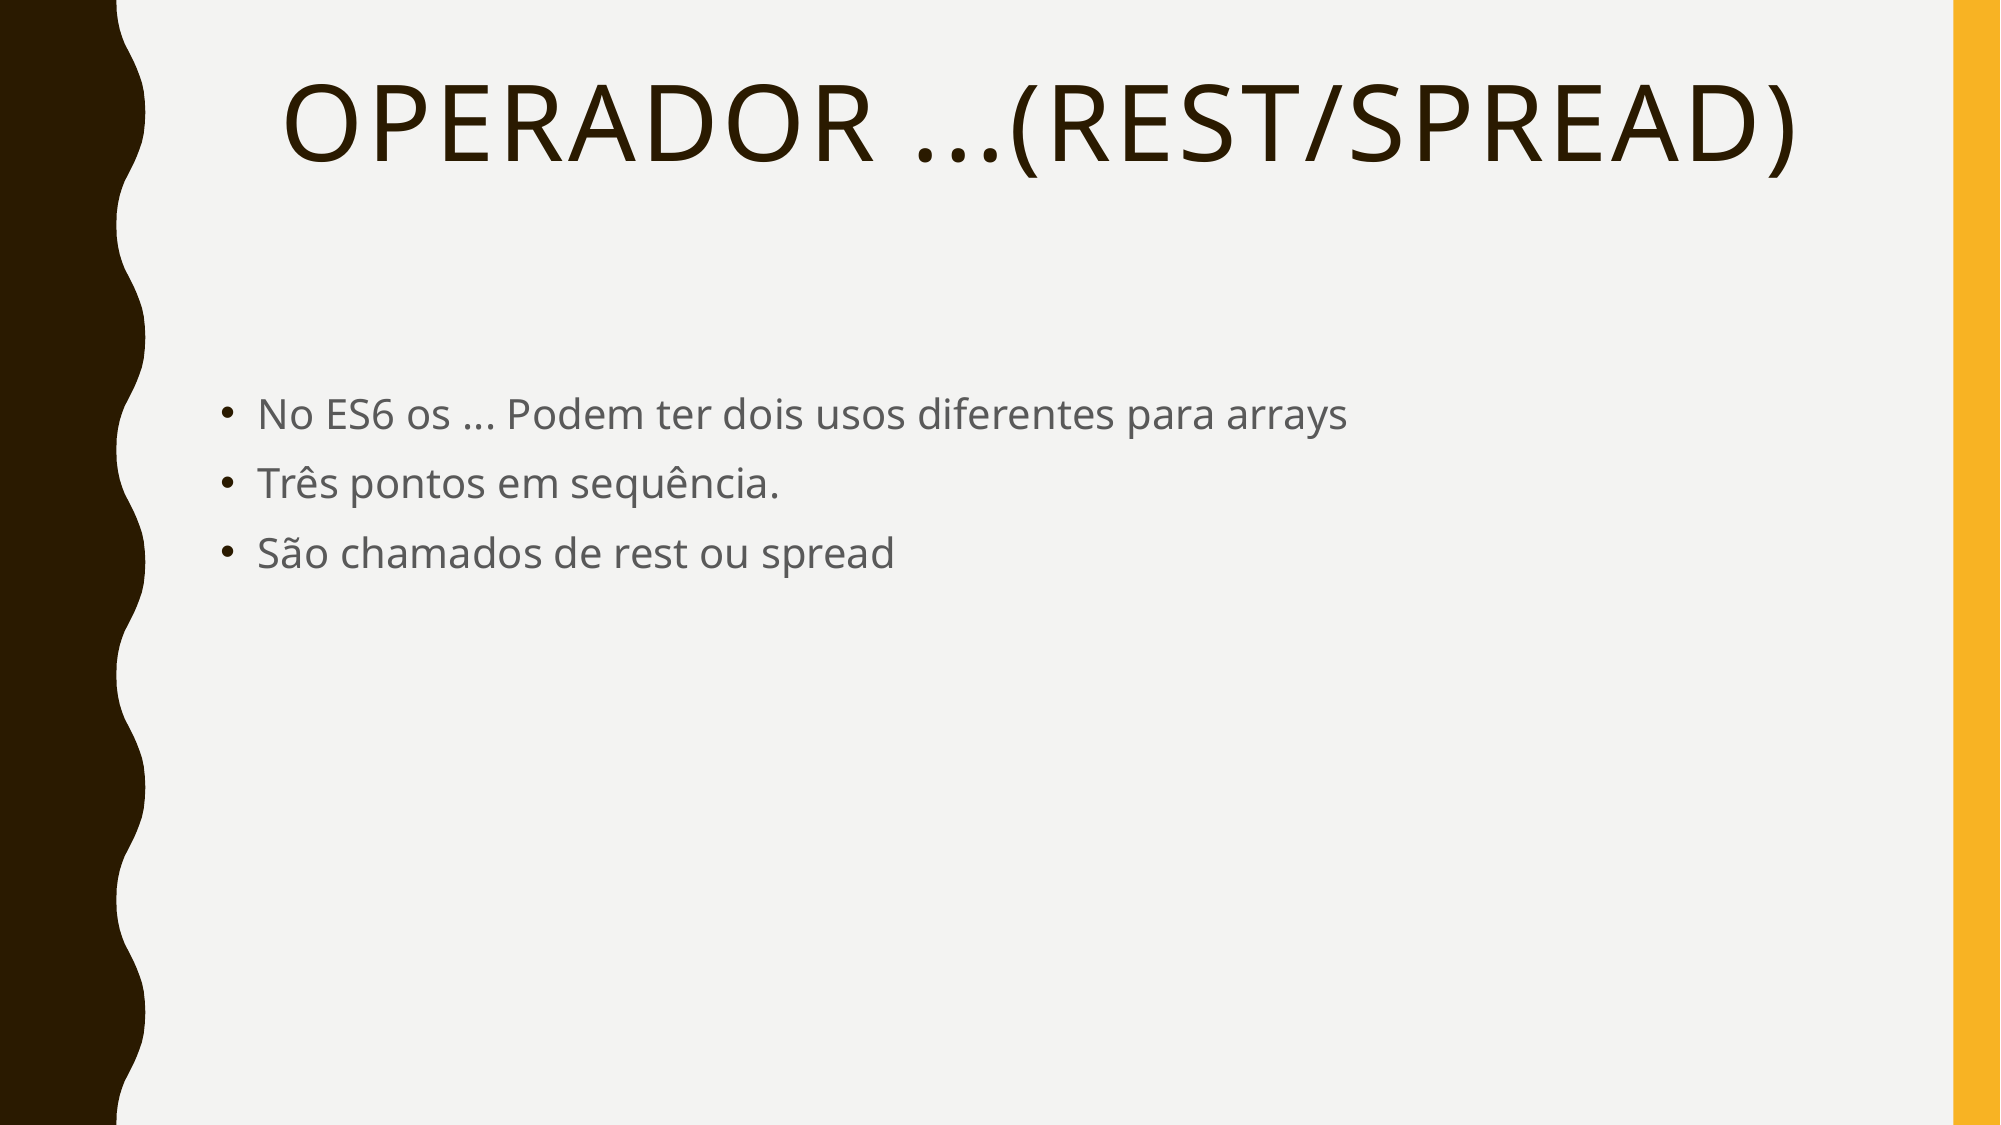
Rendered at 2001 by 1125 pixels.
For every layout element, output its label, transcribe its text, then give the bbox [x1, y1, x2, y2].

title Operador ...(rest/spread) [205, 62, 1875, 308]
list No ES6 os ... Podem ter dois usos diferentes para arrays Três pontos em sequência. São chamados de rest ou spread [205, 375, 1875, 965]
